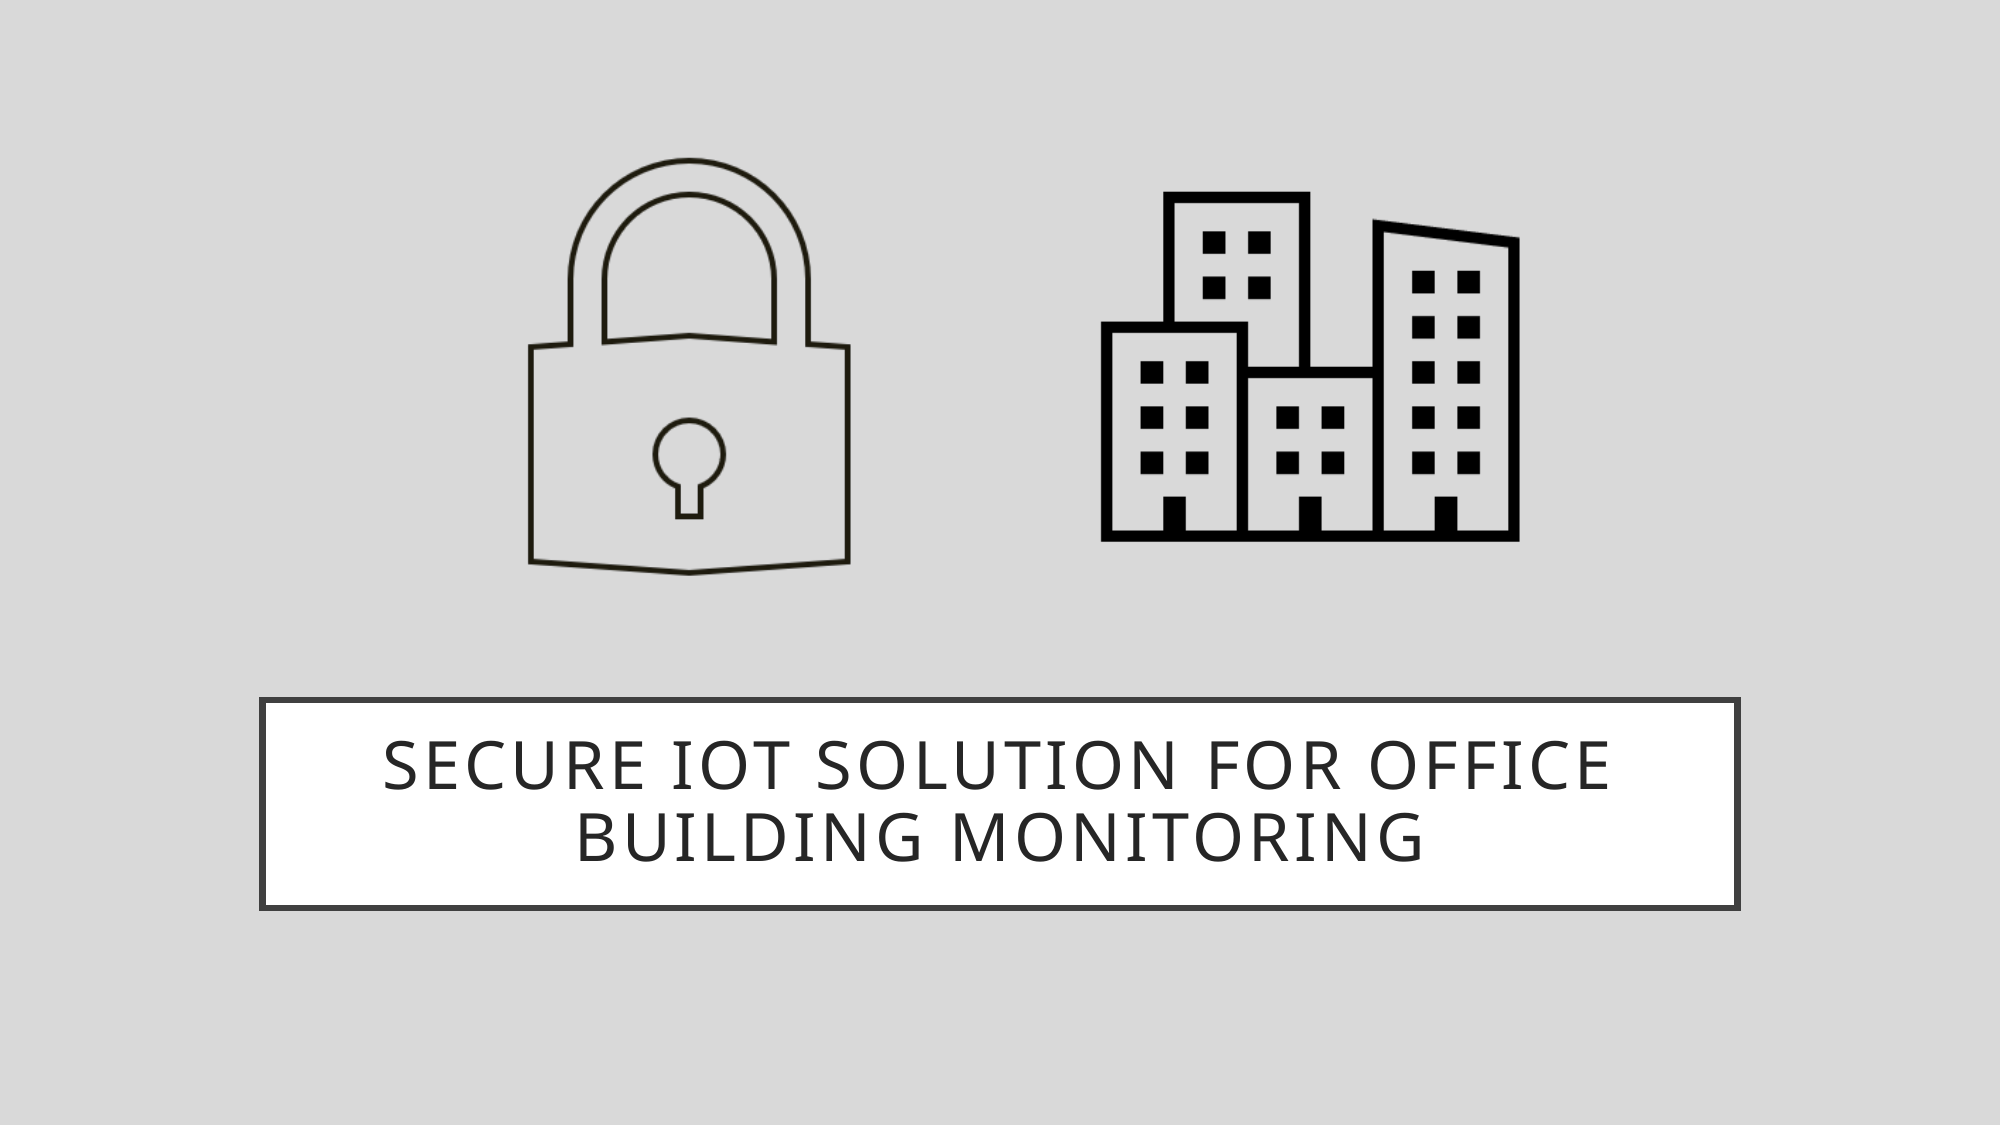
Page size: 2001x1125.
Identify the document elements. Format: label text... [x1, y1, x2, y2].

title Secure Iot solution for office building monitoring [259, 697, 1741, 911]
picture [418, 96, 961, 638]
picture [1039, 96, 1582, 638]
